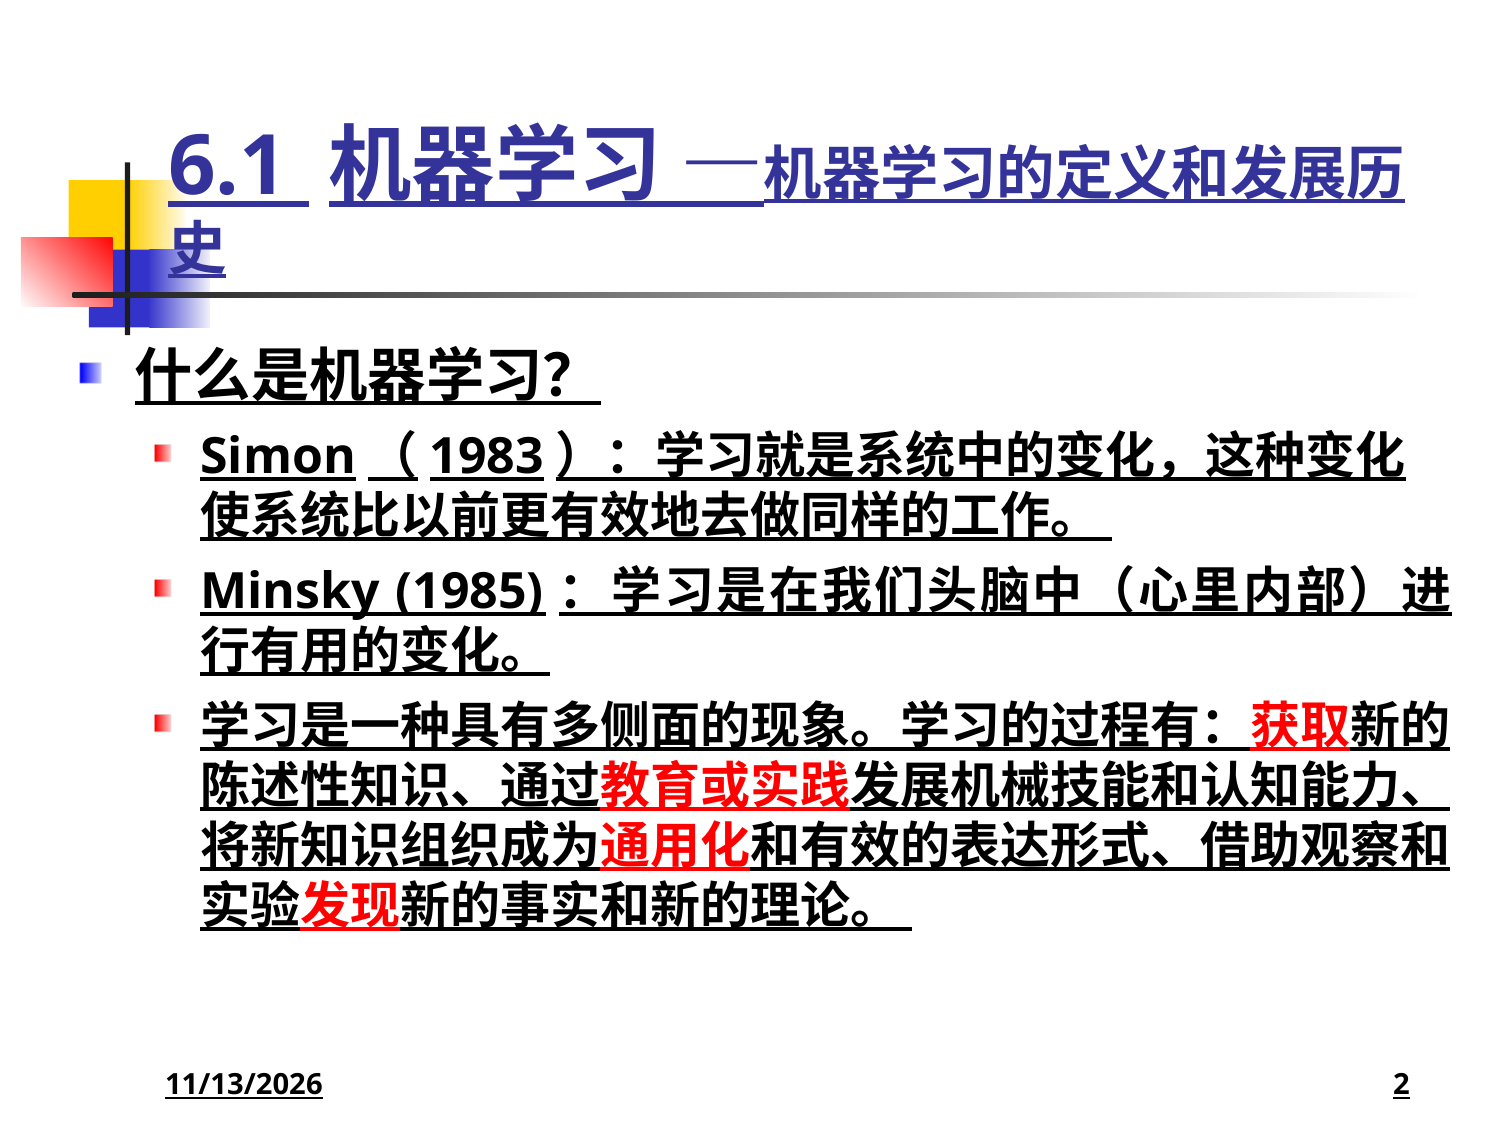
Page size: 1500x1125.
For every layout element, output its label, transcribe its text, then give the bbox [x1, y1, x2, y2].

slide_number 2 [1112, 1078, 1426, 1113]
picture [153, 713, 173, 734]
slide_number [149, 1078, 463, 1113]
picture [153, 443, 173, 464]
picture [153, 578, 173, 599]
title 6.1 机器学习 —机器学习的定义和发展历史 [153, 101, 1468, 289]
picture [78, 361, 104, 386]
list 什么是机器学习？ Simon（1983）：学习就是系统中的变化，这种变化使系统比以前更有效地去做同样的工作。 Minsky (1985)：学习是在我们头脑中（心里内部）进行有用的变化。 学习是一种具有多侧面的现象。学习的过程有：获取新的陈述性知识、通过教育或实践发展机械技能和认知能力、将新知识组织成为通用化和有效的表达形式、借助观察和实验发现新的事实和新的理论。 [63, 331, 1468, 1078]
